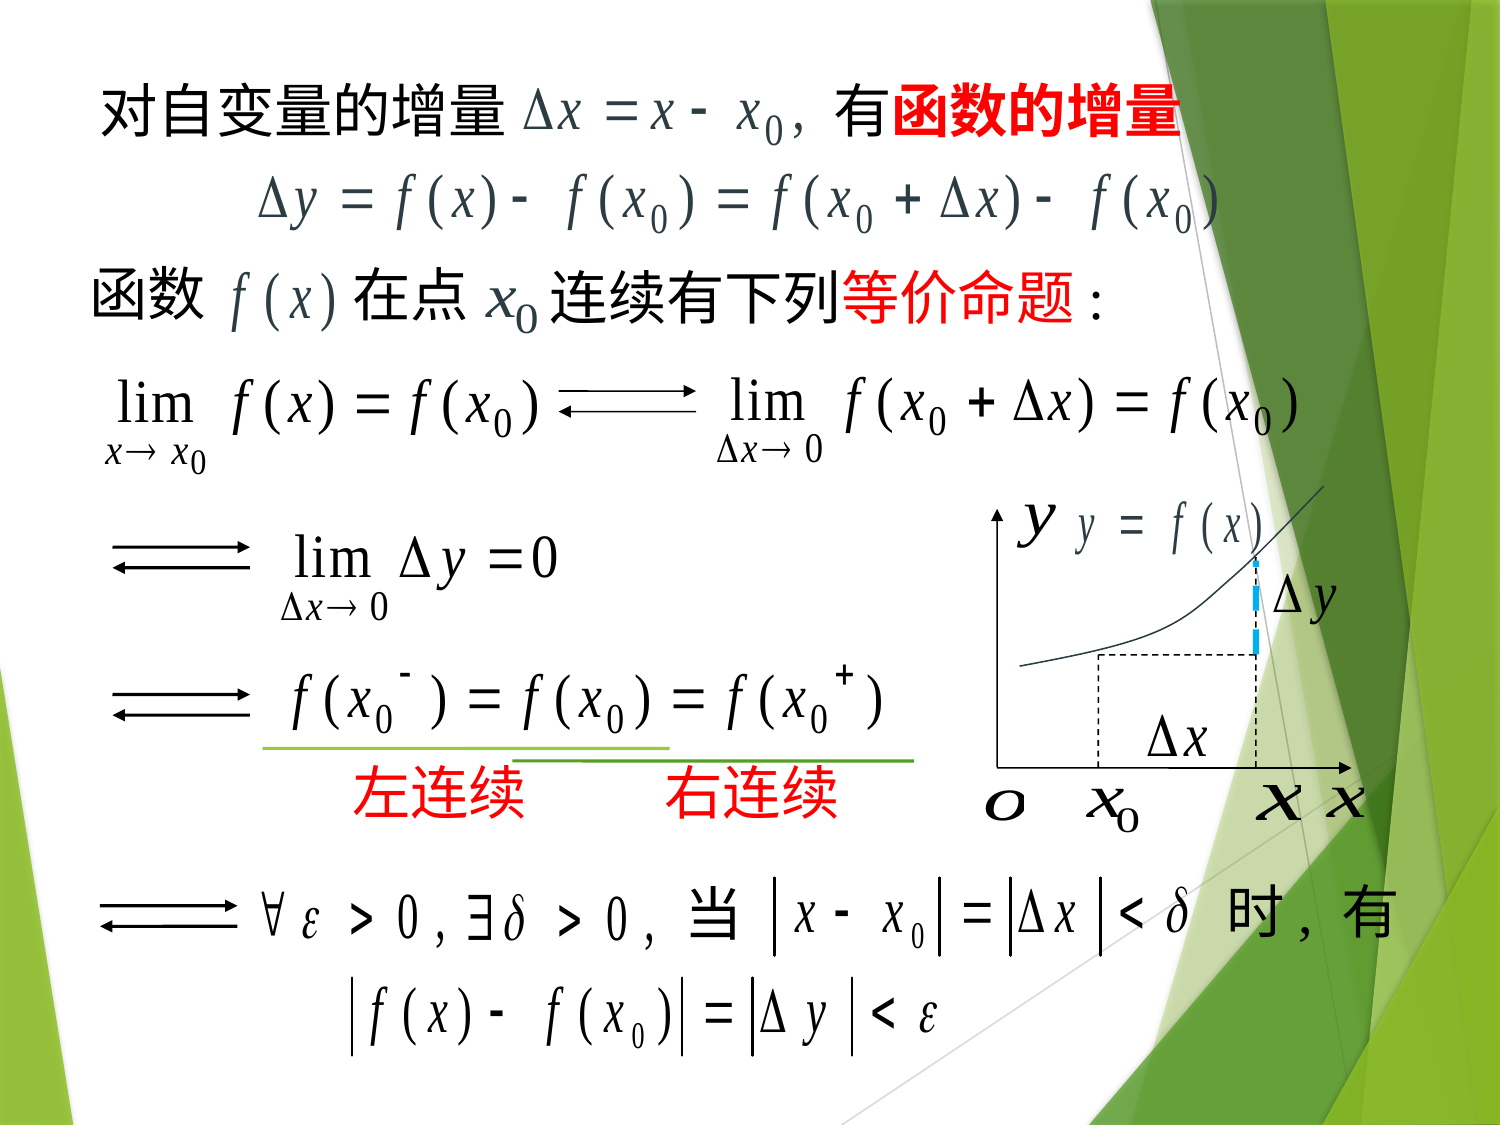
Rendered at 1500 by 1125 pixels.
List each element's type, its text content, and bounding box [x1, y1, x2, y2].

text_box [973, 491, 1364, 834]
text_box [99, 368, 545, 481]
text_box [1075, 654, 1140, 845]
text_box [761, 861, 1211, 968]
text_box 时, 有 [1215, 867, 1462, 953]
text_box 连续有下列等价命题: [535, 253, 1120, 339]
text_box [208, 257, 351, 343]
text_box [253, 164, 701, 238]
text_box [558, 390, 697, 412]
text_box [111, 546, 251, 569]
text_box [1097, 553, 1302, 836]
text_box 右连续 [650, 748, 925, 834]
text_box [276, 524, 563, 626]
text_box 当 [669, 869, 757, 954]
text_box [518, 76, 809, 150]
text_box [456, 879, 667, 961]
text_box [277, 649, 888, 738]
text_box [339, 961, 961, 1068]
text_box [99, 905, 238, 927]
text_box 左连续 [337, 748, 600, 834]
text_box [711, 366, 1305, 468]
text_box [480, 262, 538, 338]
title 对自变量的增量 [84, 66, 585, 142]
text_box 在点 [337, 251, 485, 336]
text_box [1255, 559, 1351, 655]
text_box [1018, 485, 1325, 491]
text_box 有函数的增量 [818, 66, 1344, 152]
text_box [709, 164, 1226, 238]
text_box 函数 [75, 249, 263, 335]
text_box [246, 877, 456, 962]
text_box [111, 693, 251, 716]
